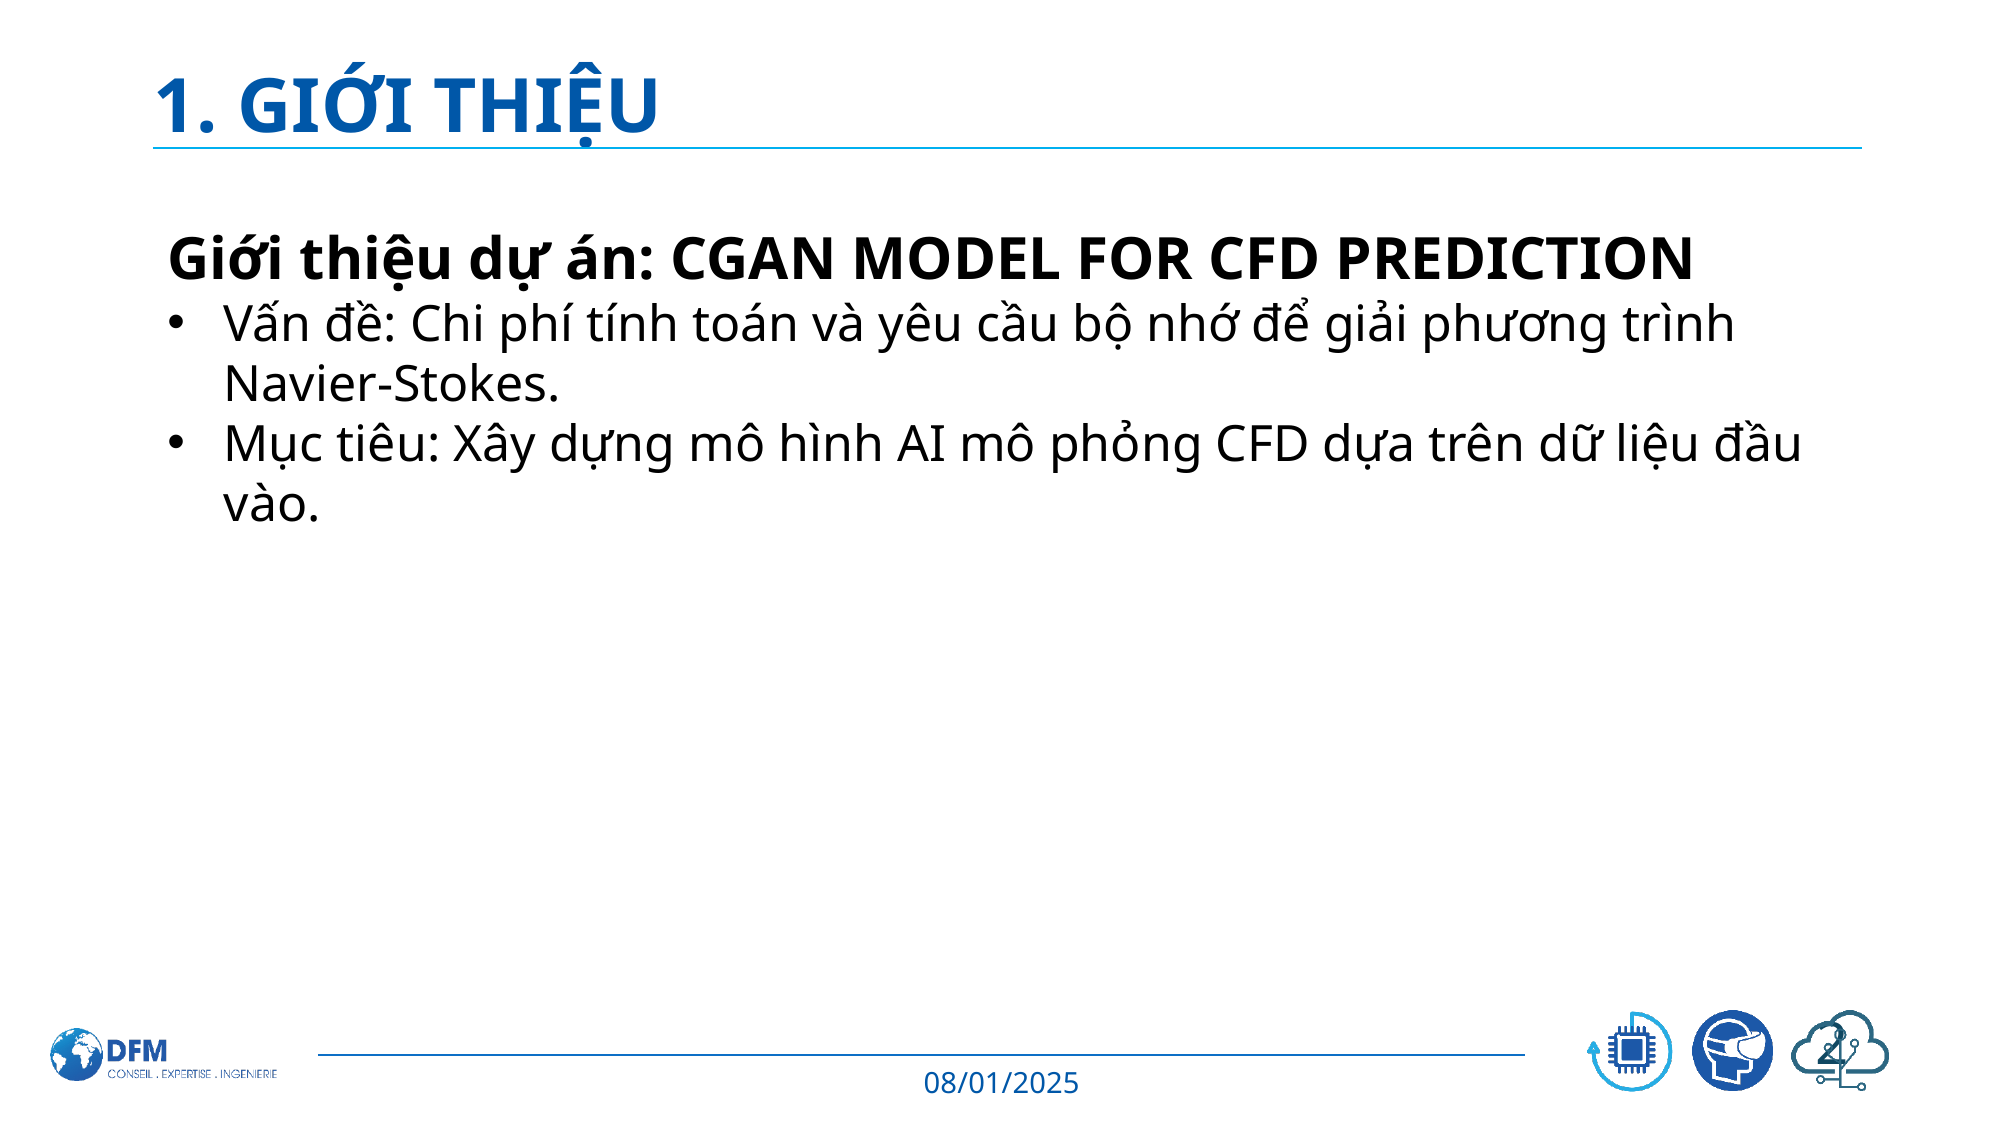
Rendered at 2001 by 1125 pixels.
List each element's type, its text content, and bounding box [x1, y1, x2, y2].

text_box 08/01/2025 [908, 1057, 1095, 1107]
picture [1583, 1005, 1674, 1096]
text_box Giới thiệu dự án: CGAN MODEL FOR CFD PREDICTION Vấn đề: Chi phí tính toán và yêu cầu bộ nhớ để giải phương trình Navier-Stokes. Mục tiêu: Xây dựng mô hình AI mô phỏng CFD dựa trên dữ liệu đầu vào. [152, 214, 1864, 539]
picture [49, 1027, 277, 1082]
text_box 1. GIỚI THIỆU [139, 0, 1864, 218]
picture [1691, 1009, 1773, 1091]
picture [1790, 1009, 1890, 1091]
text_box 2 [1800, 998, 2000, 1093]
